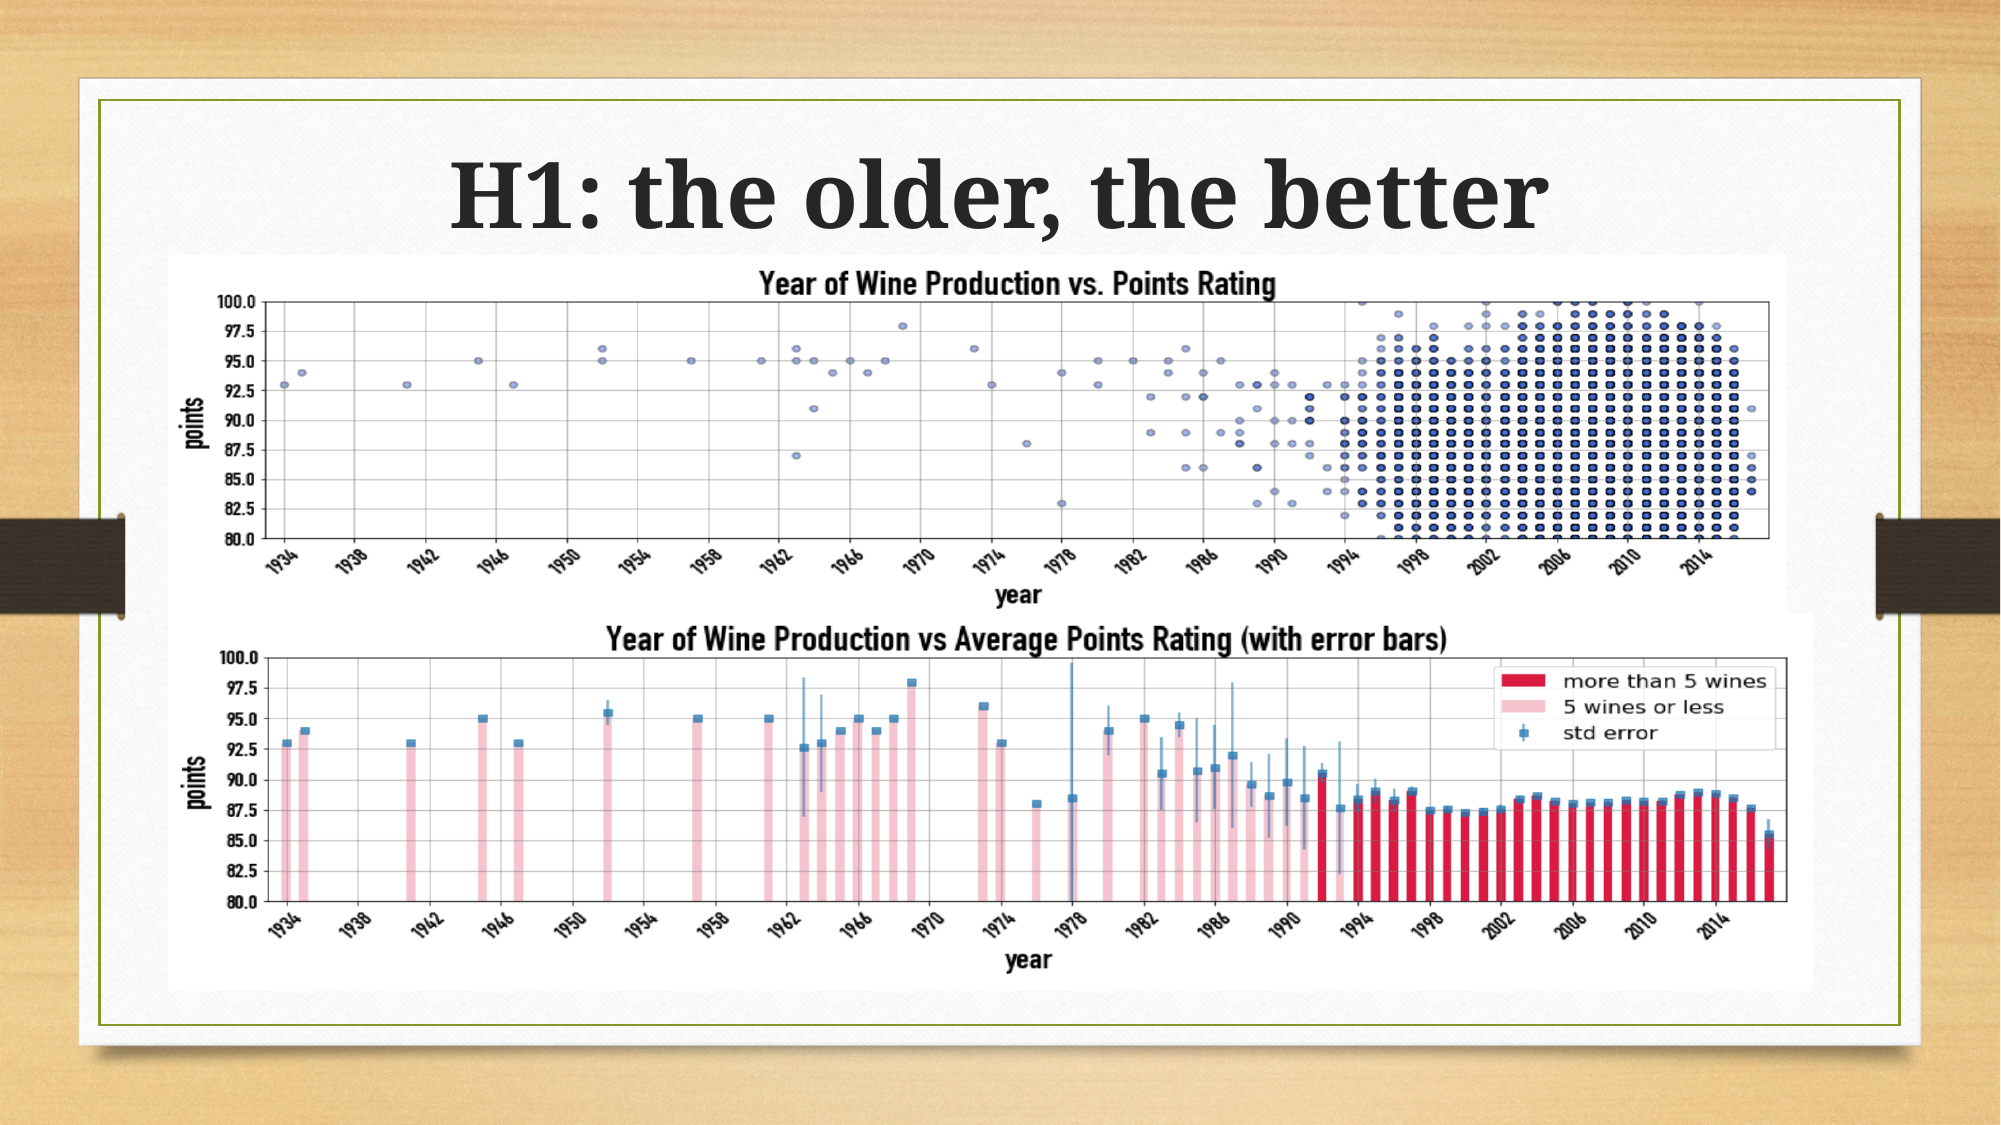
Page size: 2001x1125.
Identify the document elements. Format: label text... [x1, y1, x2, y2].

title H1: the older, the better [213, 84, 1789, 299]
picture [0, 0, 2001, 1125]
